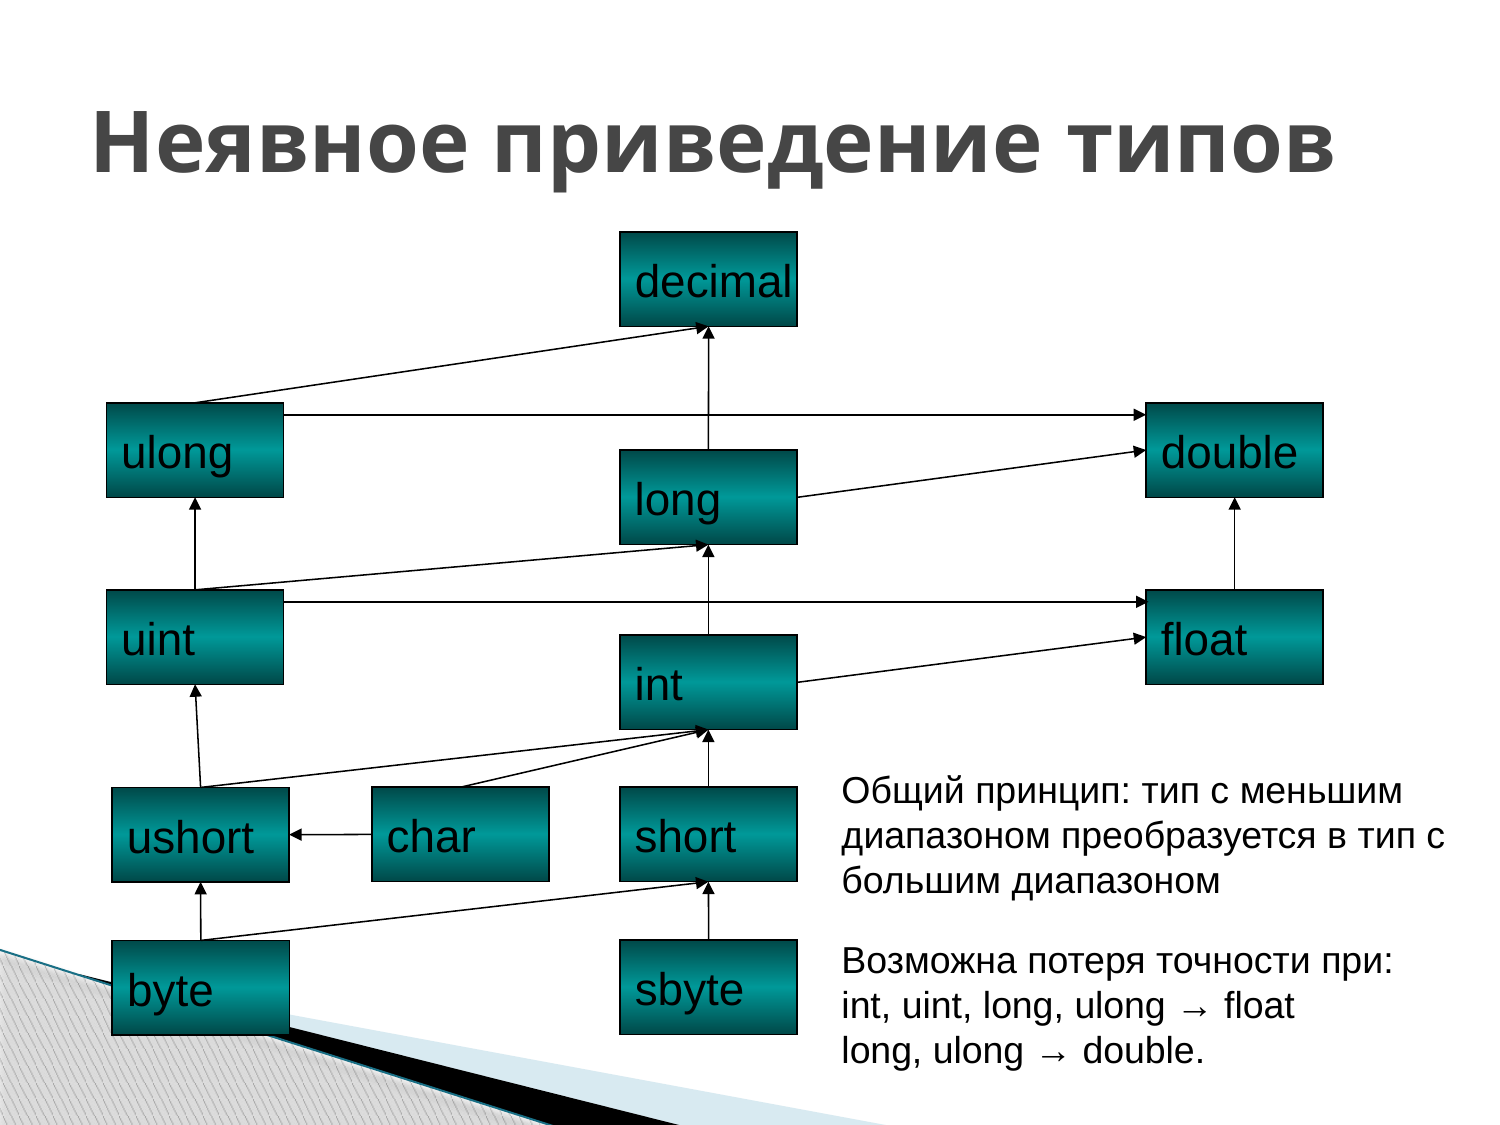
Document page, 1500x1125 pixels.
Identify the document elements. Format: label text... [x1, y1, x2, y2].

text_box ulong [106, 402, 284, 498]
text_box int [619, 635, 797, 730]
text_box decimal [620, 231, 798, 327]
text_box ushort [112, 787, 290, 882]
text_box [200, 729, 460, 788]
text_box double [1146, 402, 1324, 498]
text_box Общий принцип: тип с меньшим диапазоном преобразуется в тип с большим диапазоном [826, 758, 1478, 909]
title Неявное приведение типов [75, 45, 1425, 233]
text_box uint [106, 589, 284, 685]
text_box float [1146, 589, 1324, 685]
text_box short [619, 787, 797, 882]
text_box Возможна потеря точности при: int, uint, long, ulong → float long, ulong → double. [826, 928, 1430, 1079]
text_box long [619, 450, 797, 545]
text_box byte [112, 940, 290, 1035]
text_box char [371, 799, 550, 881]
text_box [194, 684, 201, 737]
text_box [200, 881, 709, 941]
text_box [796, 449, 1147, 498]
text_box sbyte [620, 940, 798, 1035]
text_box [194, 544, 709, 590]
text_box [460, 729, 709, 788]
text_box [796, 636, 1147, 683]
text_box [194, 325, 708, 403]
